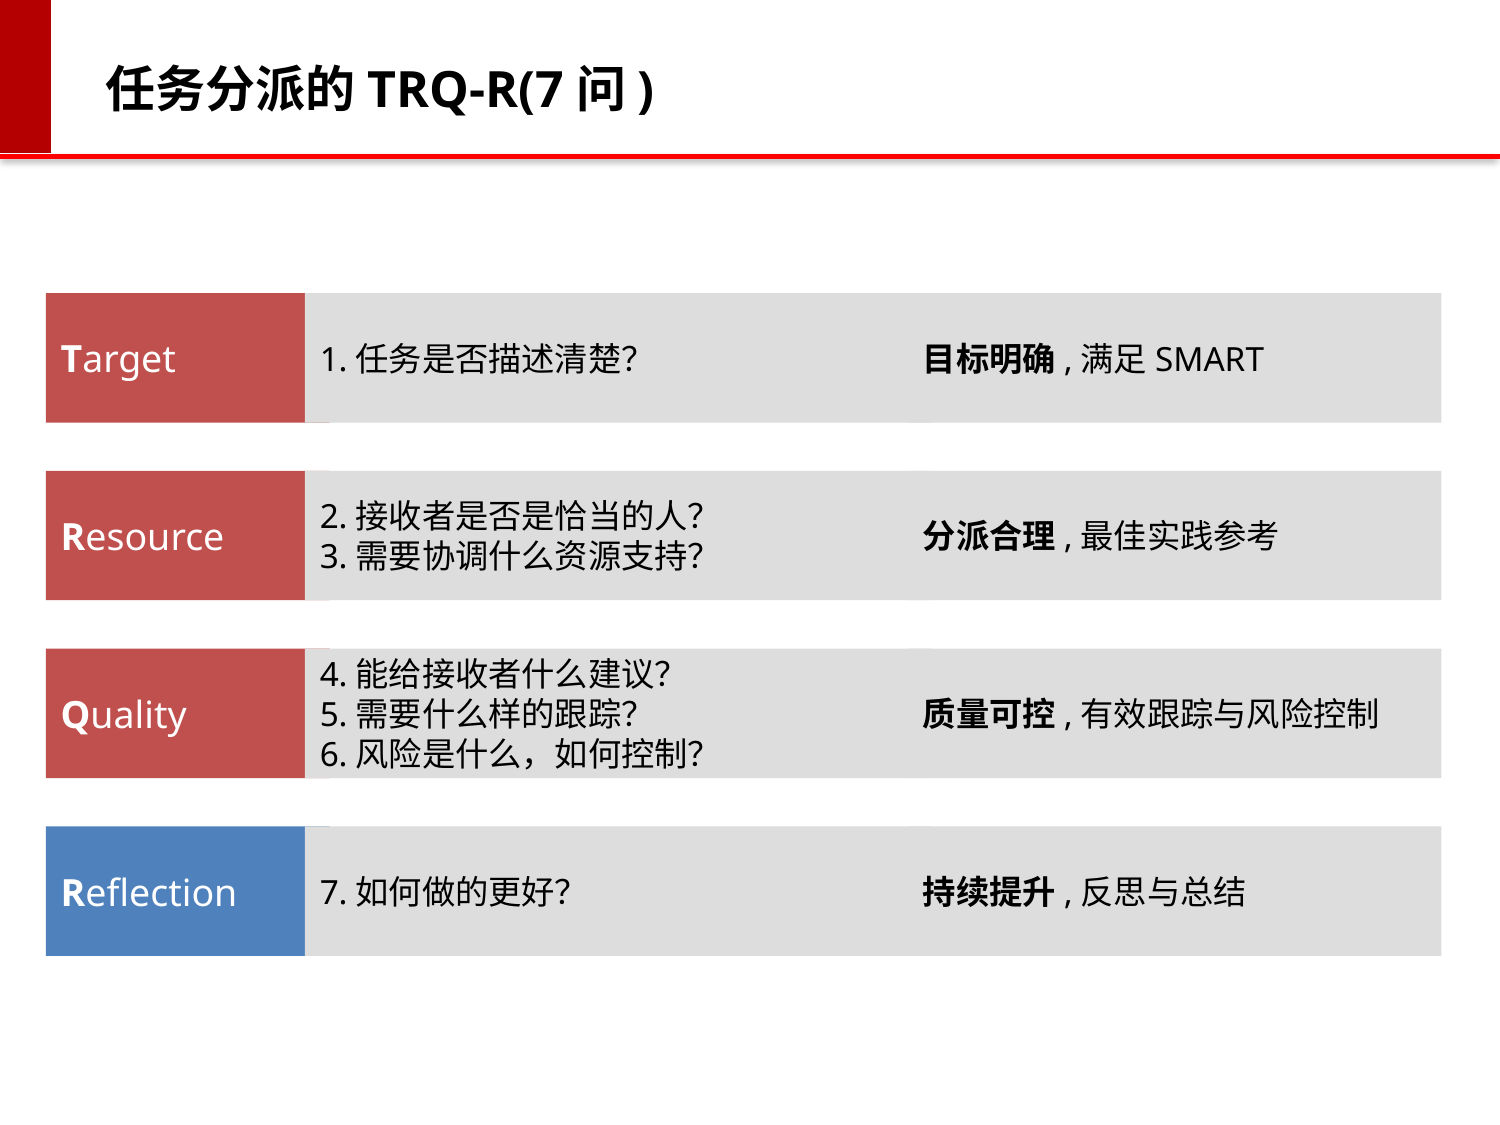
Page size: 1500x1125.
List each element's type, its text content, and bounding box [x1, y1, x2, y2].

text_box 分派合理,最佳实践参考 [908, 470, 1442, 601]
text_box 1.任务是否描述清楚？ [304, 293, 908, 423]
text_box 2.接收者是否是恰当的人？ 3.需要协调什么资源支持？ [304, 470, 908, 601]
text_box Target [45, 293, 304, 423]
text_box 质量可控,有效跟踪与风险控制 [908, 648, 1442, 779]
text_box Quality [45, 648, 304, 779]
title 任务分派的TRQ-R(7问) [90, 44, 1259, 130]
text_box 持续提升,反思与总结 [908, 826, 1442, 956]
text_box Resource [45, 470, 304, 601]
text_box 目标明确,满足SMART [908, 293, 1442, 423]
text_box 7.如何做的更好？ [304, 826, 908, 956]
text_box 4.能给接收者什么建议？ 5.需要什么样的跟踪？ 6.风险是什么，如何控制？ [304, 648, 908, 779]
text_box Reflection [45, 826, 304, 956]
